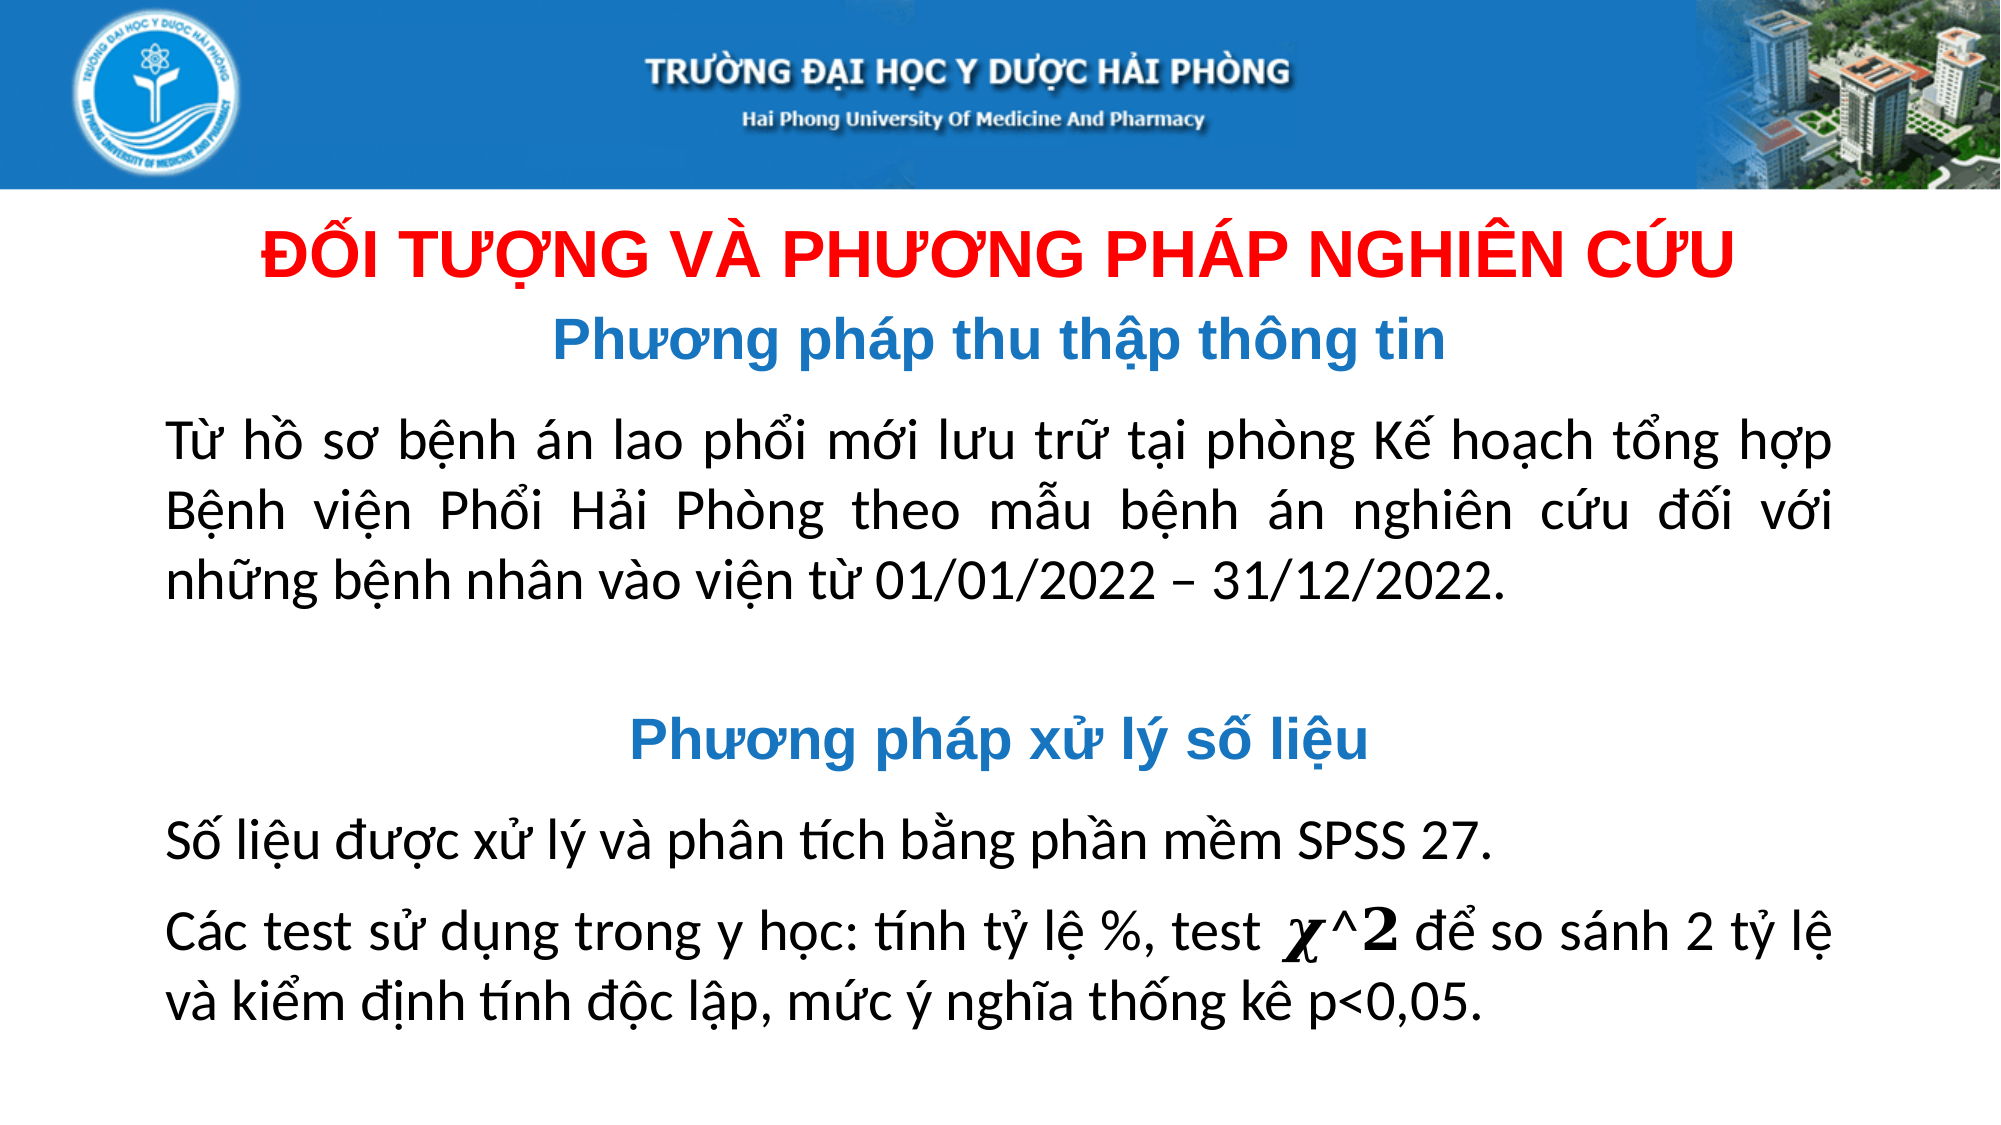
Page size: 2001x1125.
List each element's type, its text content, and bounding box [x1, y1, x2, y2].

text_box ĐỐI TƯỢNG VÀ PHƯƠNG PHÁP NGHIÊN CỨU [150, 203, 1850, 299]
list Từ hồ sơ bệnh án lao phổi mới lưu trữ tại phòng Kế hoạch tổng hợp Bệnh viện Phổi Hải Phòng theo mẫu bệnh án nghiên cứu đối với những bệnh nhân vào viện từ 01/01/2022 – 31/12/2022. [150, 398, 1850, 684]
text_box Phương pháp xử lý số liệu [150, 684, 1850, 793]
picture [0, 0, 2000, 191]
text_box Phương pháp thu thập thông tin [150, 299, 1850, 398]
text_box Số liệu được xử lý và phân tích bằng phần mềm SPSS 27. Các test sử dụng trong y học: tính tỷ lệ %, test 𝝌^𝟐 để so sánh 2 tỷ lệ và kiểm định tính độc lập, mức ý nghĩa thống kê p<0,05. [150, 793, 1850, 1053]
